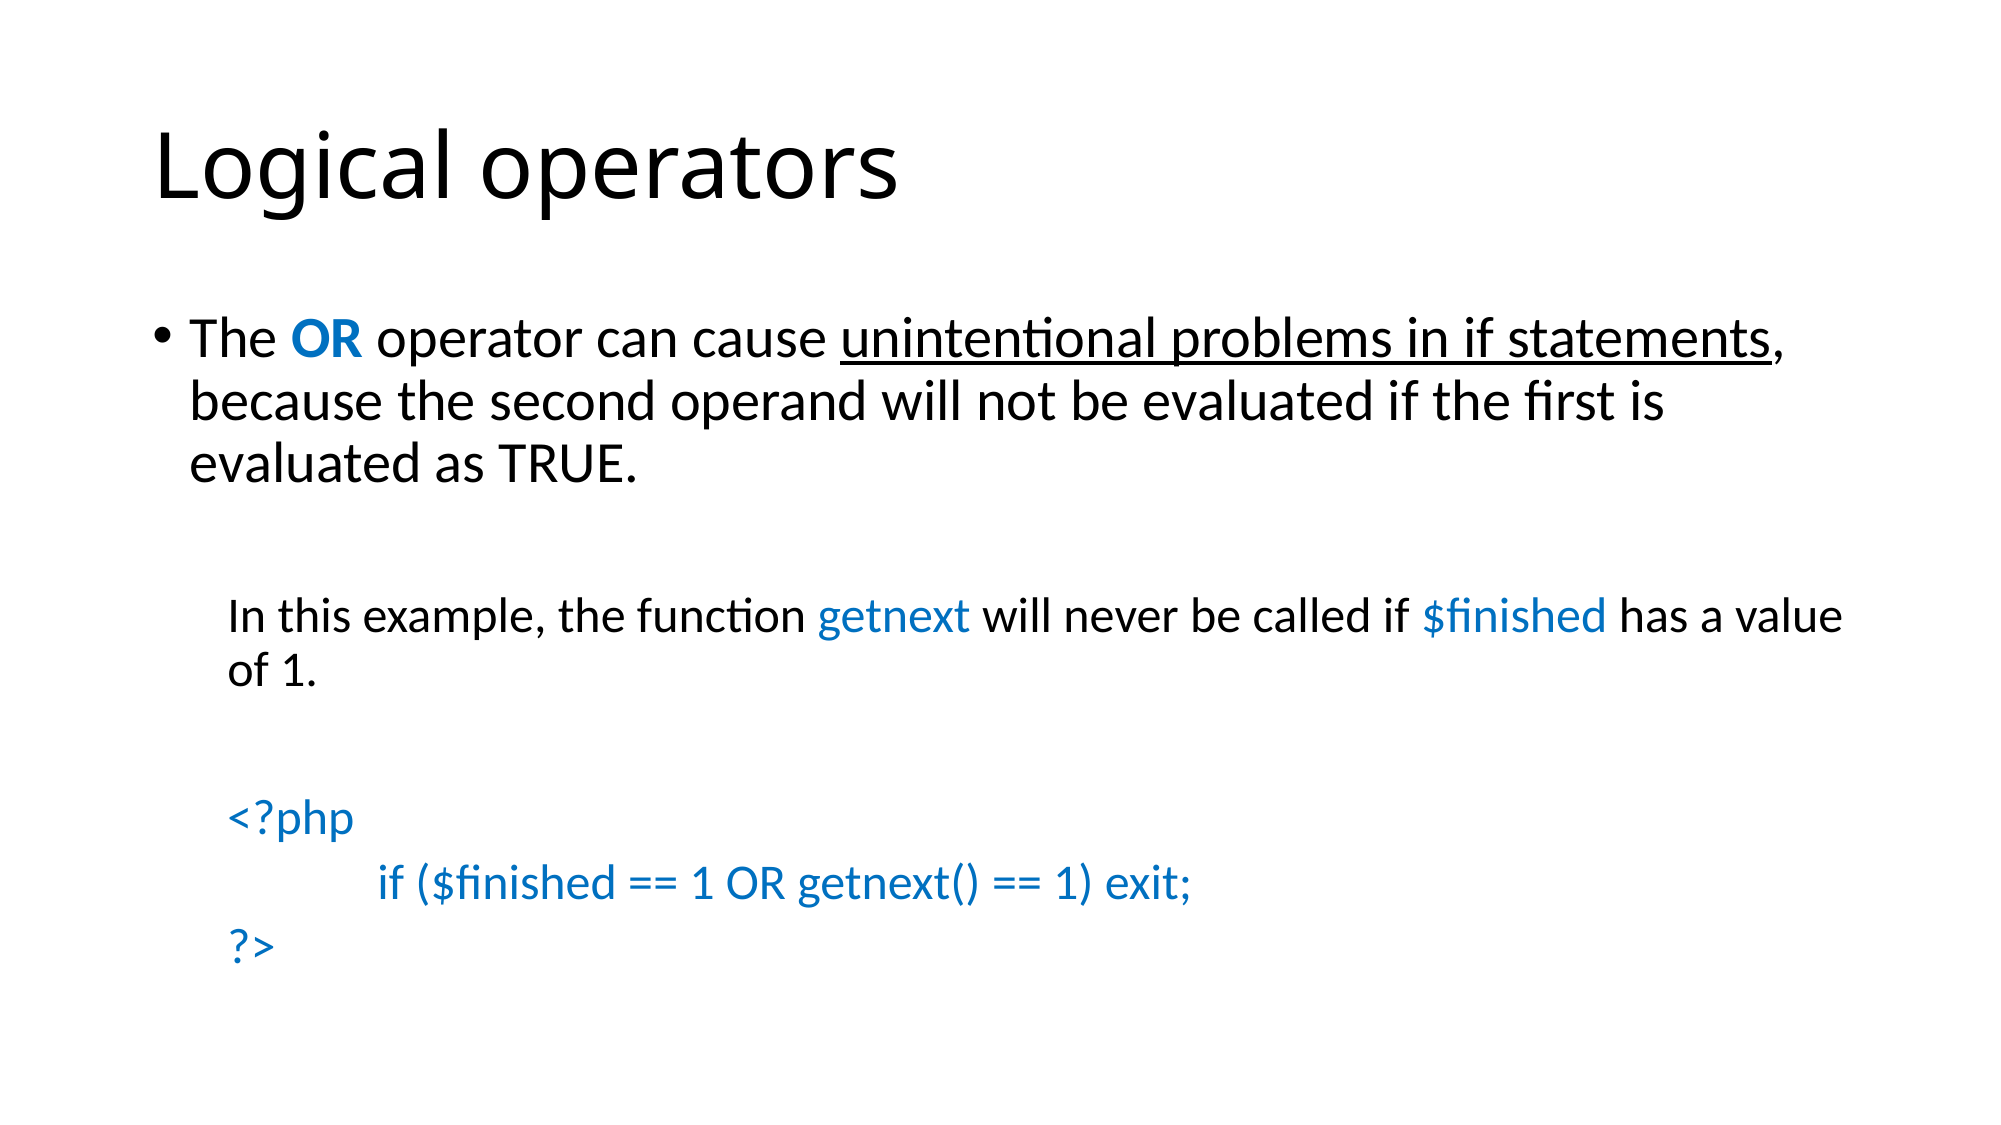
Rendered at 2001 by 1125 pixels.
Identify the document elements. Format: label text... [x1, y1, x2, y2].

list The OR operator can cause unintentional problems in if statements, because the second operand will not be evaluated if the first is evaluated as TRUE. In this example, the function getnext will never be called if $finished has a value of 1. <?php if ($finished == 1 OR getnext() == 1) exit; ?> [137, 299, 1863, 1095]
title Logical operators [137, 59, 1863, 278]
